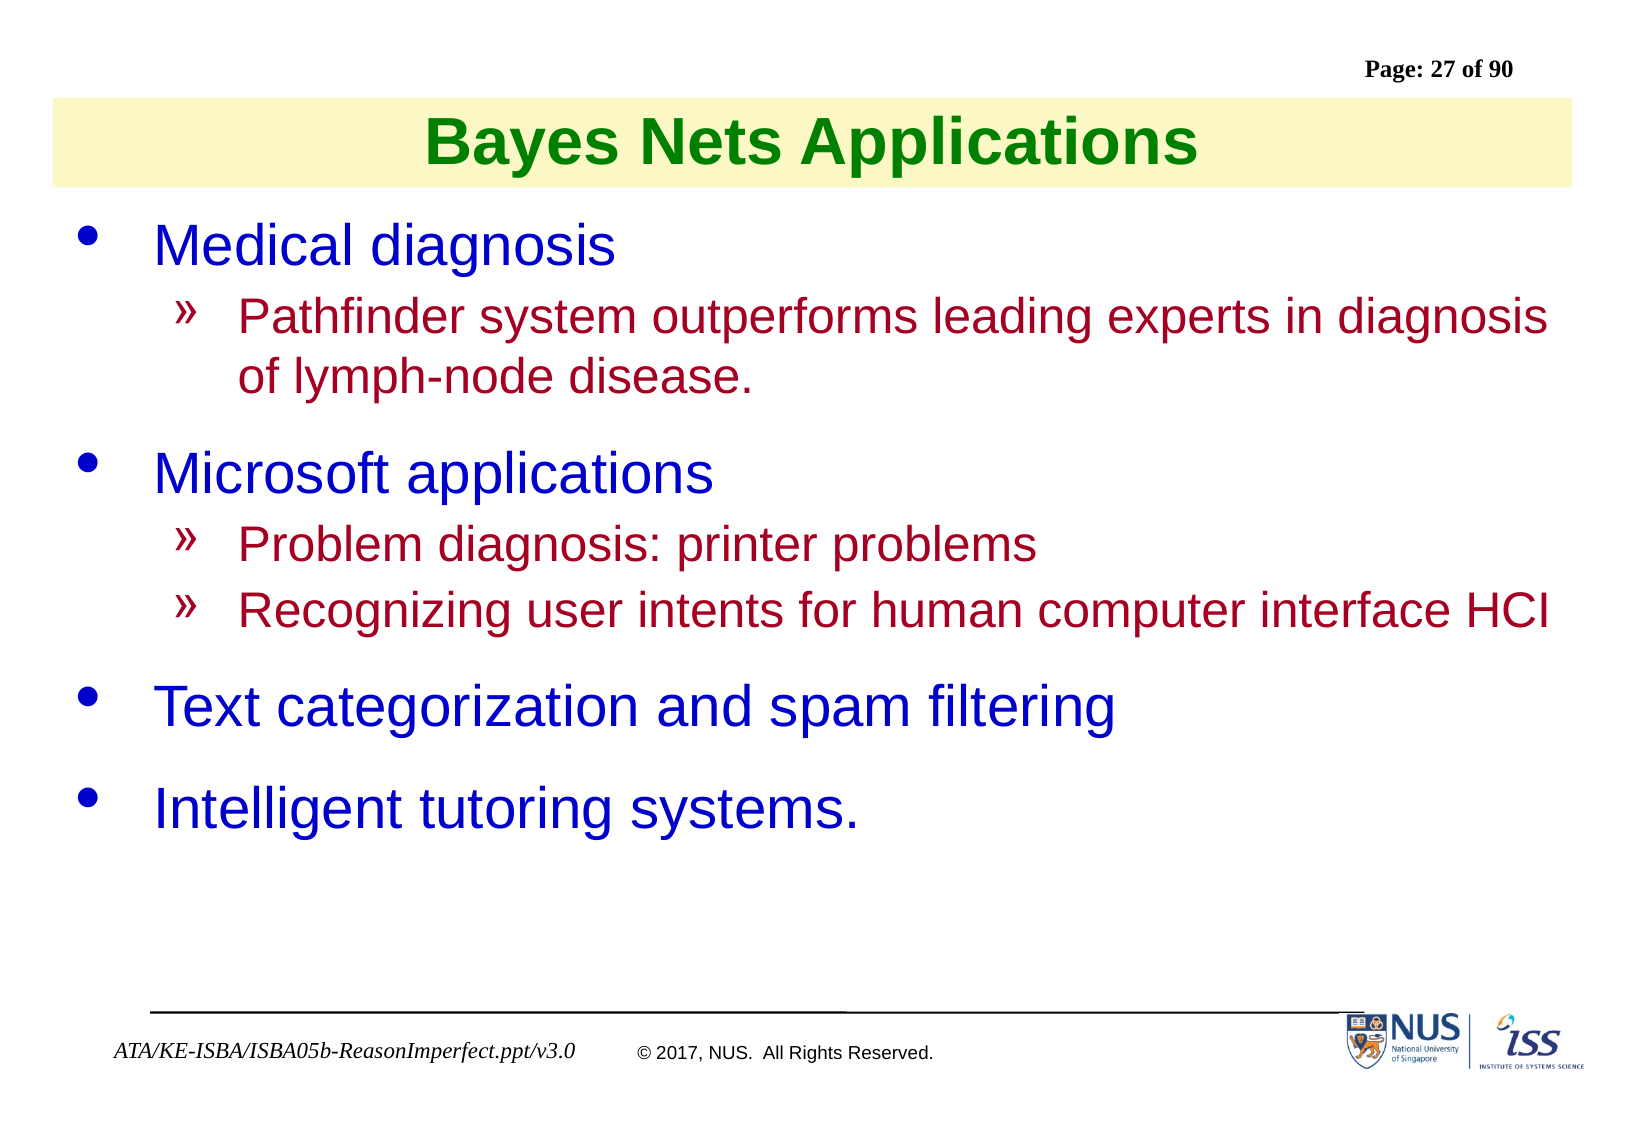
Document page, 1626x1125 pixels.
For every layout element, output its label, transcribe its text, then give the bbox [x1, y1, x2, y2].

picture [1339, 1013, 1585, 1069]
title Bayes Nets Applications [52, 97, 1573, 188]
list Medical diagnosis Pathfinder system outperforms leading experts in diagnosis of lymph-node disease. Microsoft applications Problem diagnosis: printer problems Recognizing user intents for human computer interface HCI Text categorization and spam filtering Intelligent tutoring systems. [62, 199, 1576, 988]
